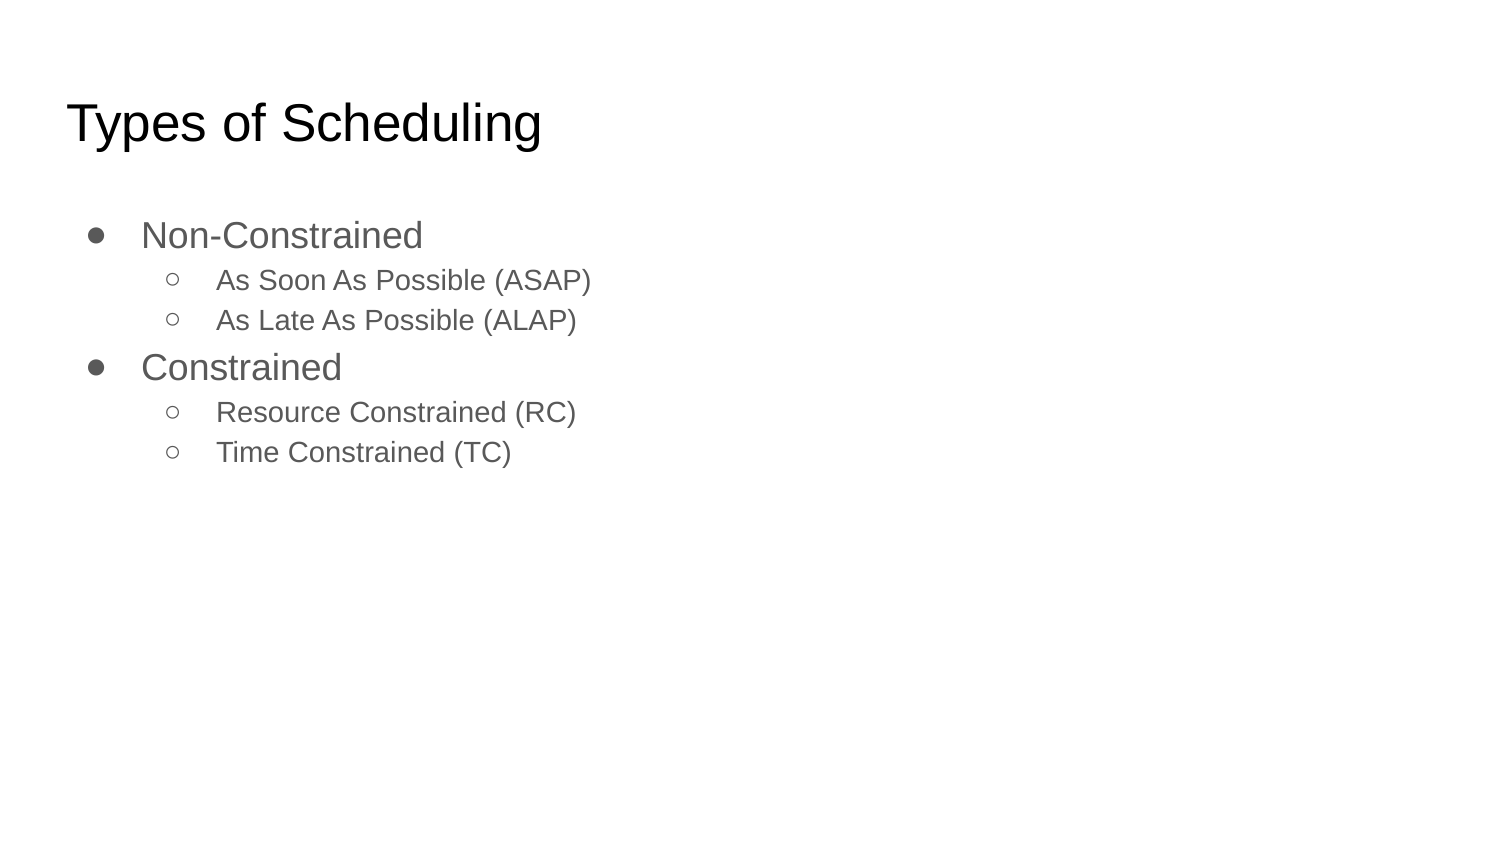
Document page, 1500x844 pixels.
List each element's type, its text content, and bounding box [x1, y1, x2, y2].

title Types of Scheduling [51, 72, 1449, 167]
list Non-Constrained As Soon As Possible (ASAP) As Late As Possible (ALAP) Constrained Resource Constrained (RC) Time Constrained (TC) [51, 189, 1449, 750]
